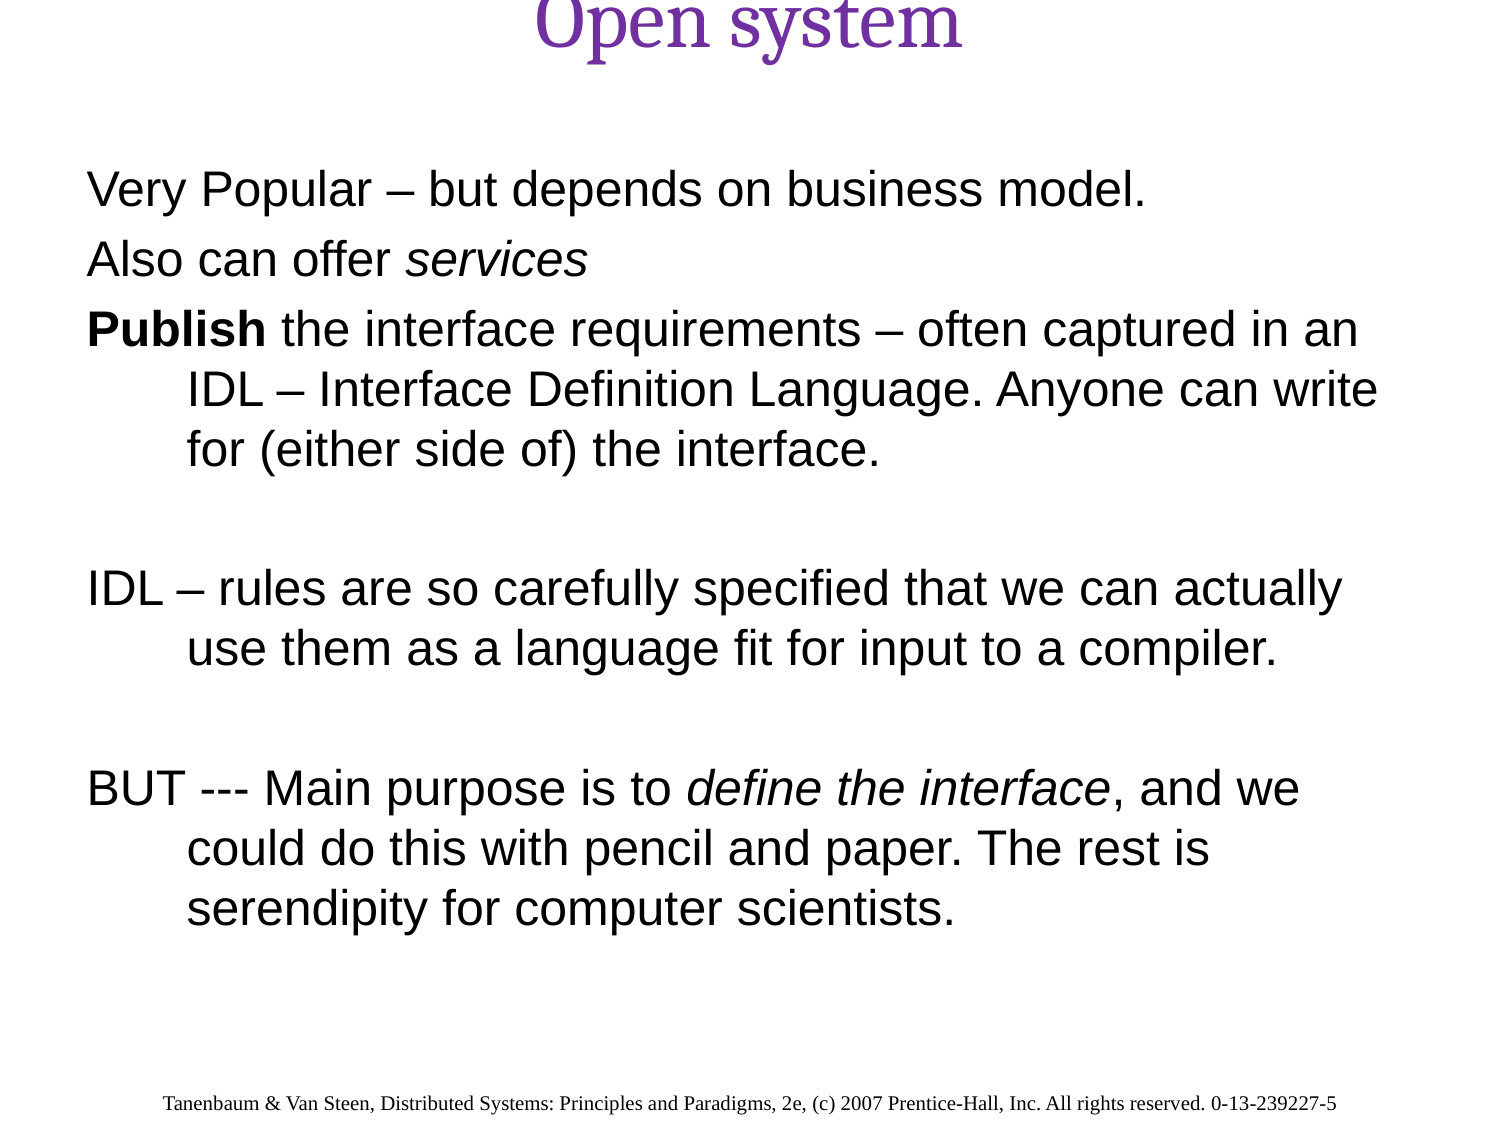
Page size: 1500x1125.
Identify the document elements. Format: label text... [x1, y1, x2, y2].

title Open system [0, 0, 1500, 129]
list Very Popular – but depends on business model. Also can offer services Publish the interface requirements – often captured in an IDL – Interface Definition Language. Anyone can write for (either side of) the interface. IDL – rules are so carefully specified that we can actually use them as a language fit for input to a compiler. BUT --- Main purpose is to define the interface, and we could do this with pencil and paper. The rest is serendipity for computer scientists. [71, 148, 1424, 952]
footer Tanenbaum & Van Steen, Distributed Systems: Principles and Paradigms, 2e, (c) 2007 Prentice-Hall, Inc. All rights reserved. 0-13-239227-5 [0, 1082, 1500, 1112]
